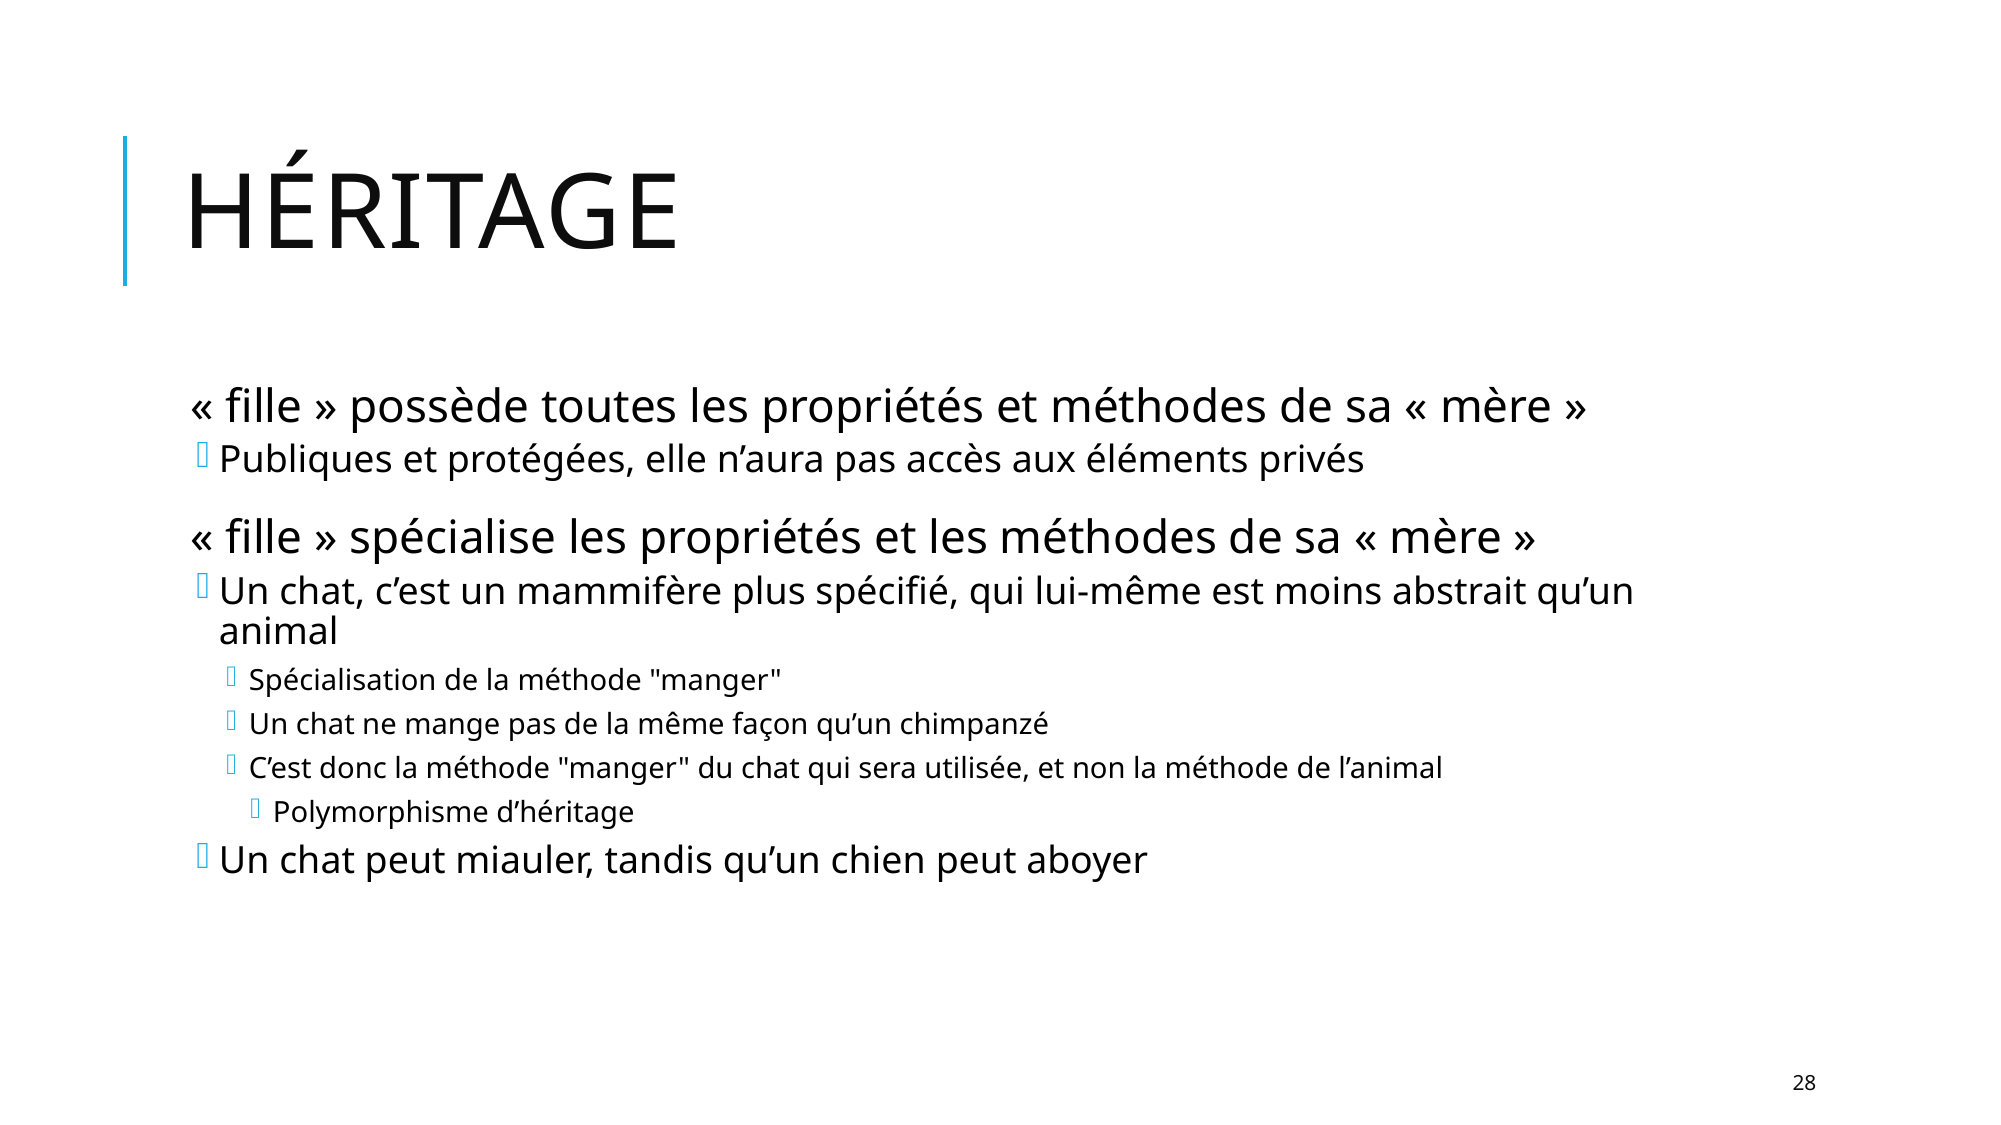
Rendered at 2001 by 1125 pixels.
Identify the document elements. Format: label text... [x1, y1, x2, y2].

title Héritage [168, 96, 1763, 342]
list « fille » possède toutes les propriétés et méthodes de sa « mère » Publiques et protégées, elle n’aura pas accès aux éléments privés « fille » spécialise les propriétés et les méthodes de sa « mère » Un chat, c’est un mammifère plus spécifié, qui lui-même est moins abstrait qu’un animal Spécialisation de la méthode "manger" Un chat ne mange pas de la même façon qu’un chimpanzé C’est donc la méthode "manger" du chat qui sera utilisée, et non la méthode de l’animal Polymorphisme d’héritage Un chat peut miauler, tandis qu’un chien peut aboyer [168, 375, 1763, 1035]
slide_number 28 [1777, 1061, 1938, 1107]
